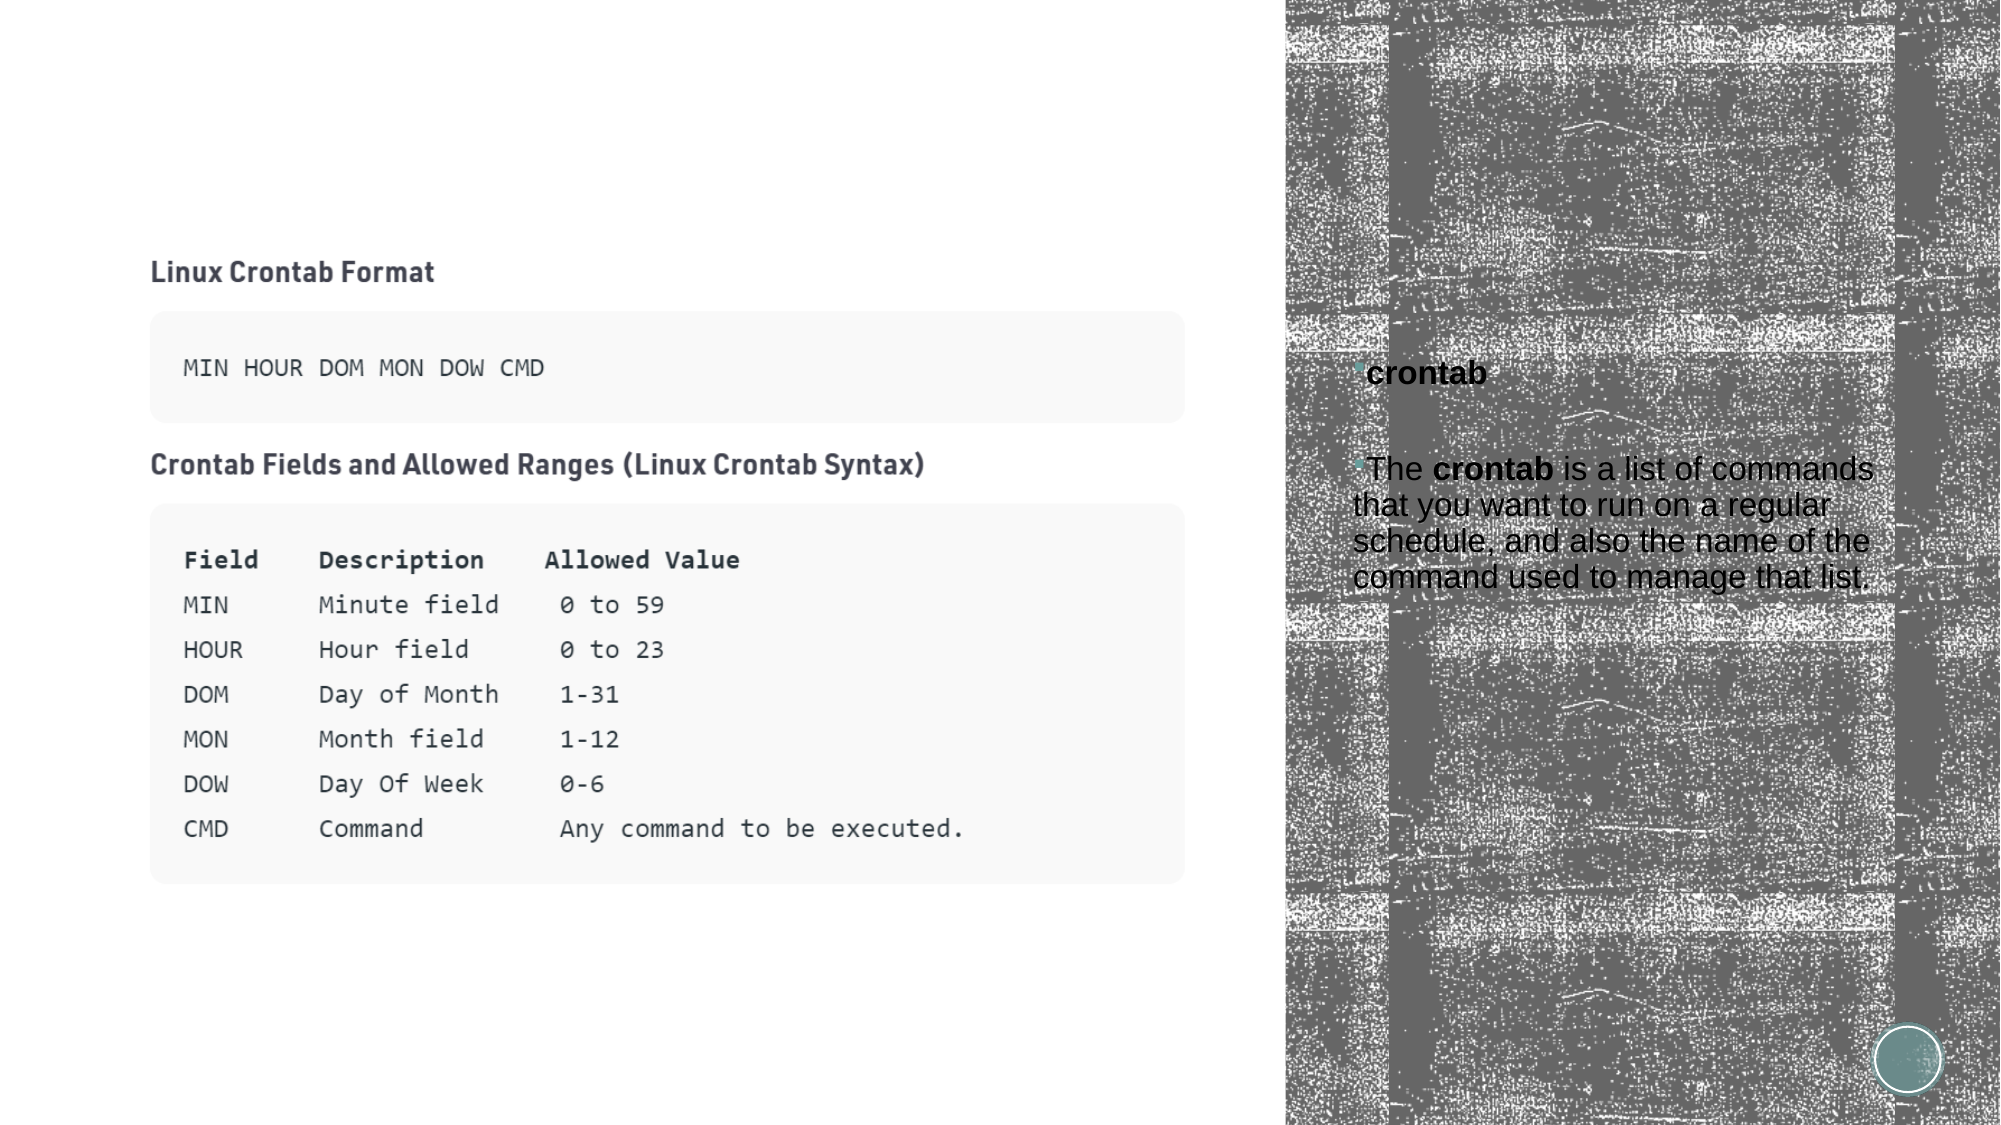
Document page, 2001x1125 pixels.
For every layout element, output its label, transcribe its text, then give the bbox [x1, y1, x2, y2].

text_box [1284, 0, 2000, 1125]
picture [103, 234, 1233, 893]
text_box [1872, 1024, 1943, 1096]
text_box crontab The crontab is a list of commands that you want to run on a regular schedule, and also the name of the command used to manage that list. [1338, 347, 1920, 1013]
